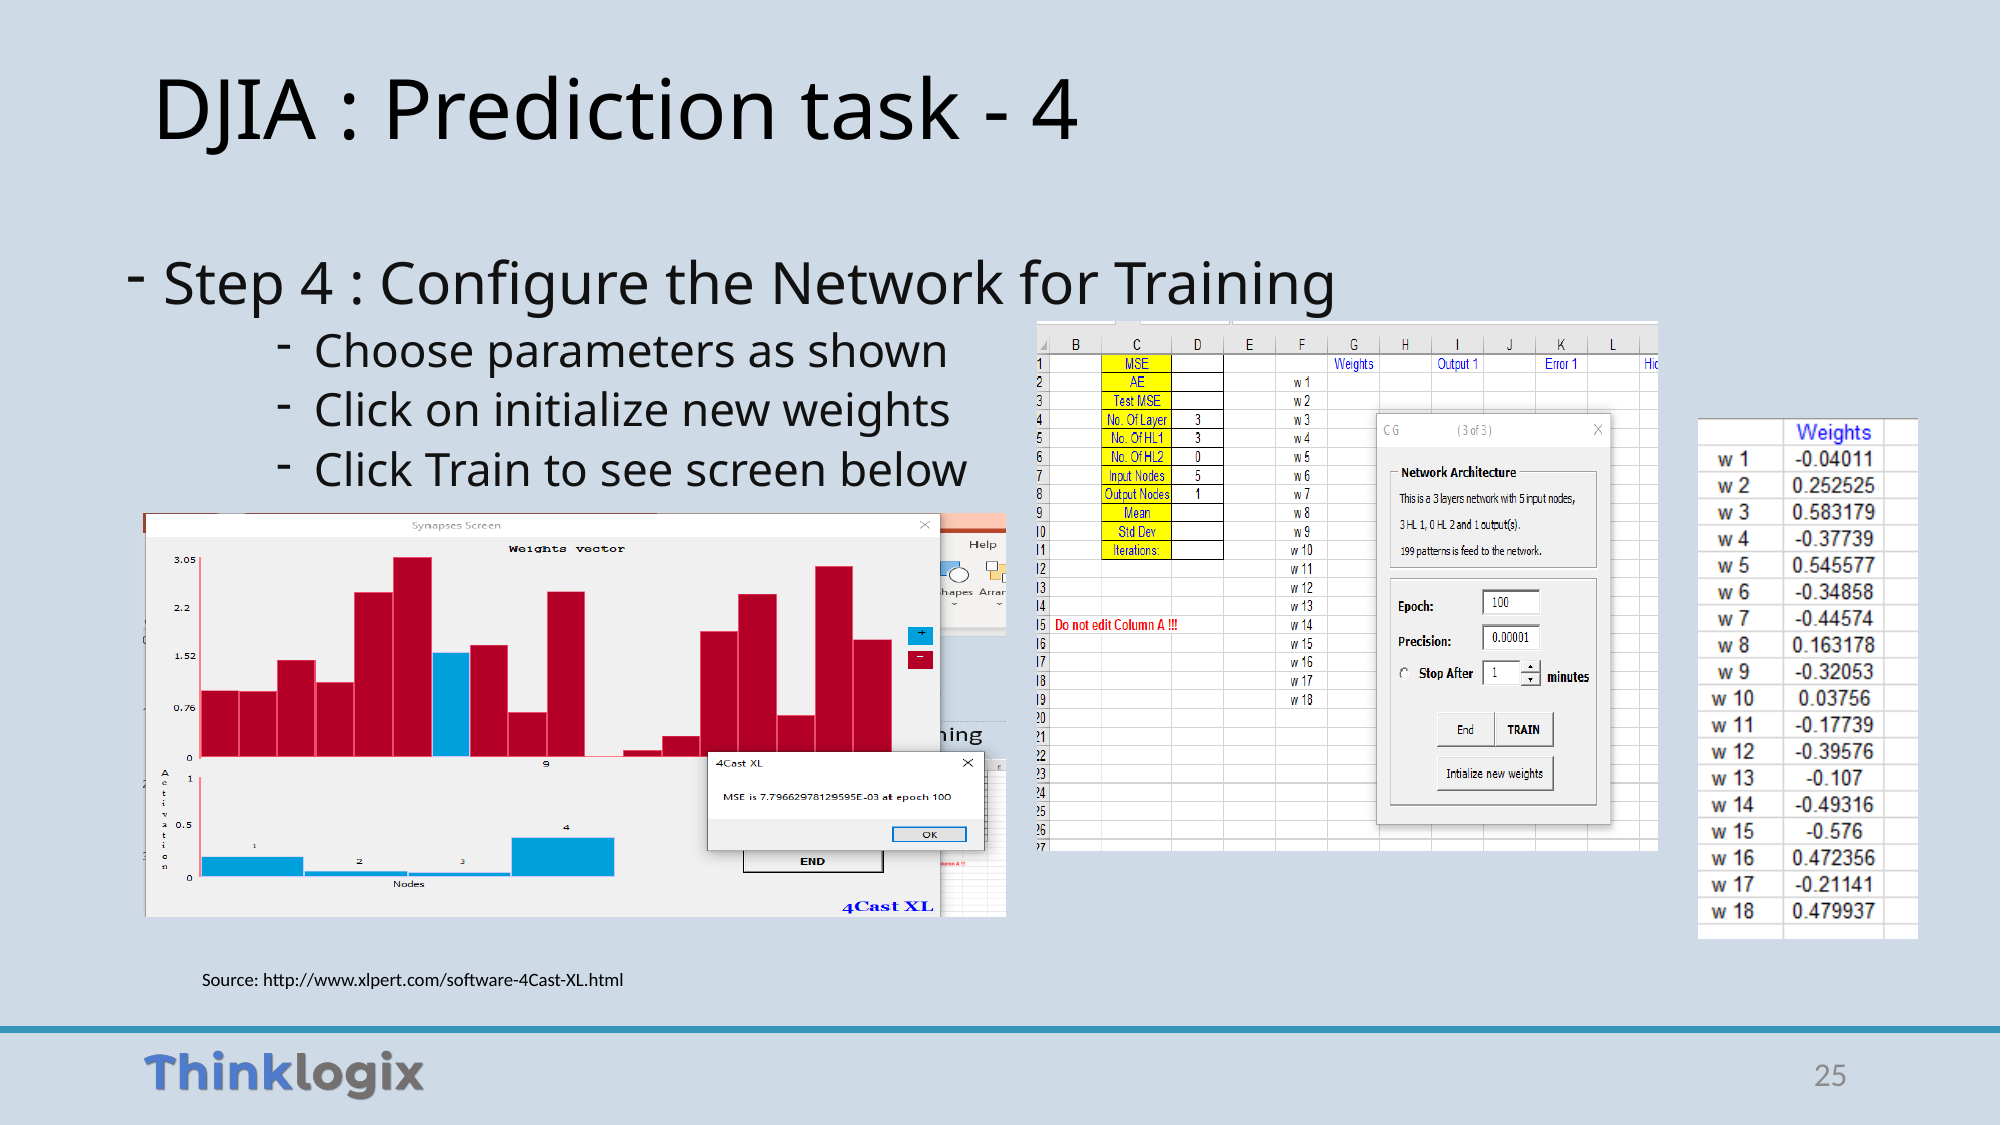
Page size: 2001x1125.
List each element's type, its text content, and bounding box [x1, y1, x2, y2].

title DJIA : Prediction task - 4 [137, 59, 1957, 278]
picture [115, 1036, 456, 1109]
picture [1698, 418, 1918, 939]
picture [143, 513, 1006, 917]
slide_number 25 [1412, 1042, 1863, 1103]
picture [1037, 321, 1658, 851]
text_box Source: http://www.xlpert.com/software-4Cast-XL.html [187, 960, 1957, 998]
list Step 4 : Configure the Network for Training Choose parameters as shown Click on initialize new weights Click Train to see screen below [111, 246, 1837, 917]
